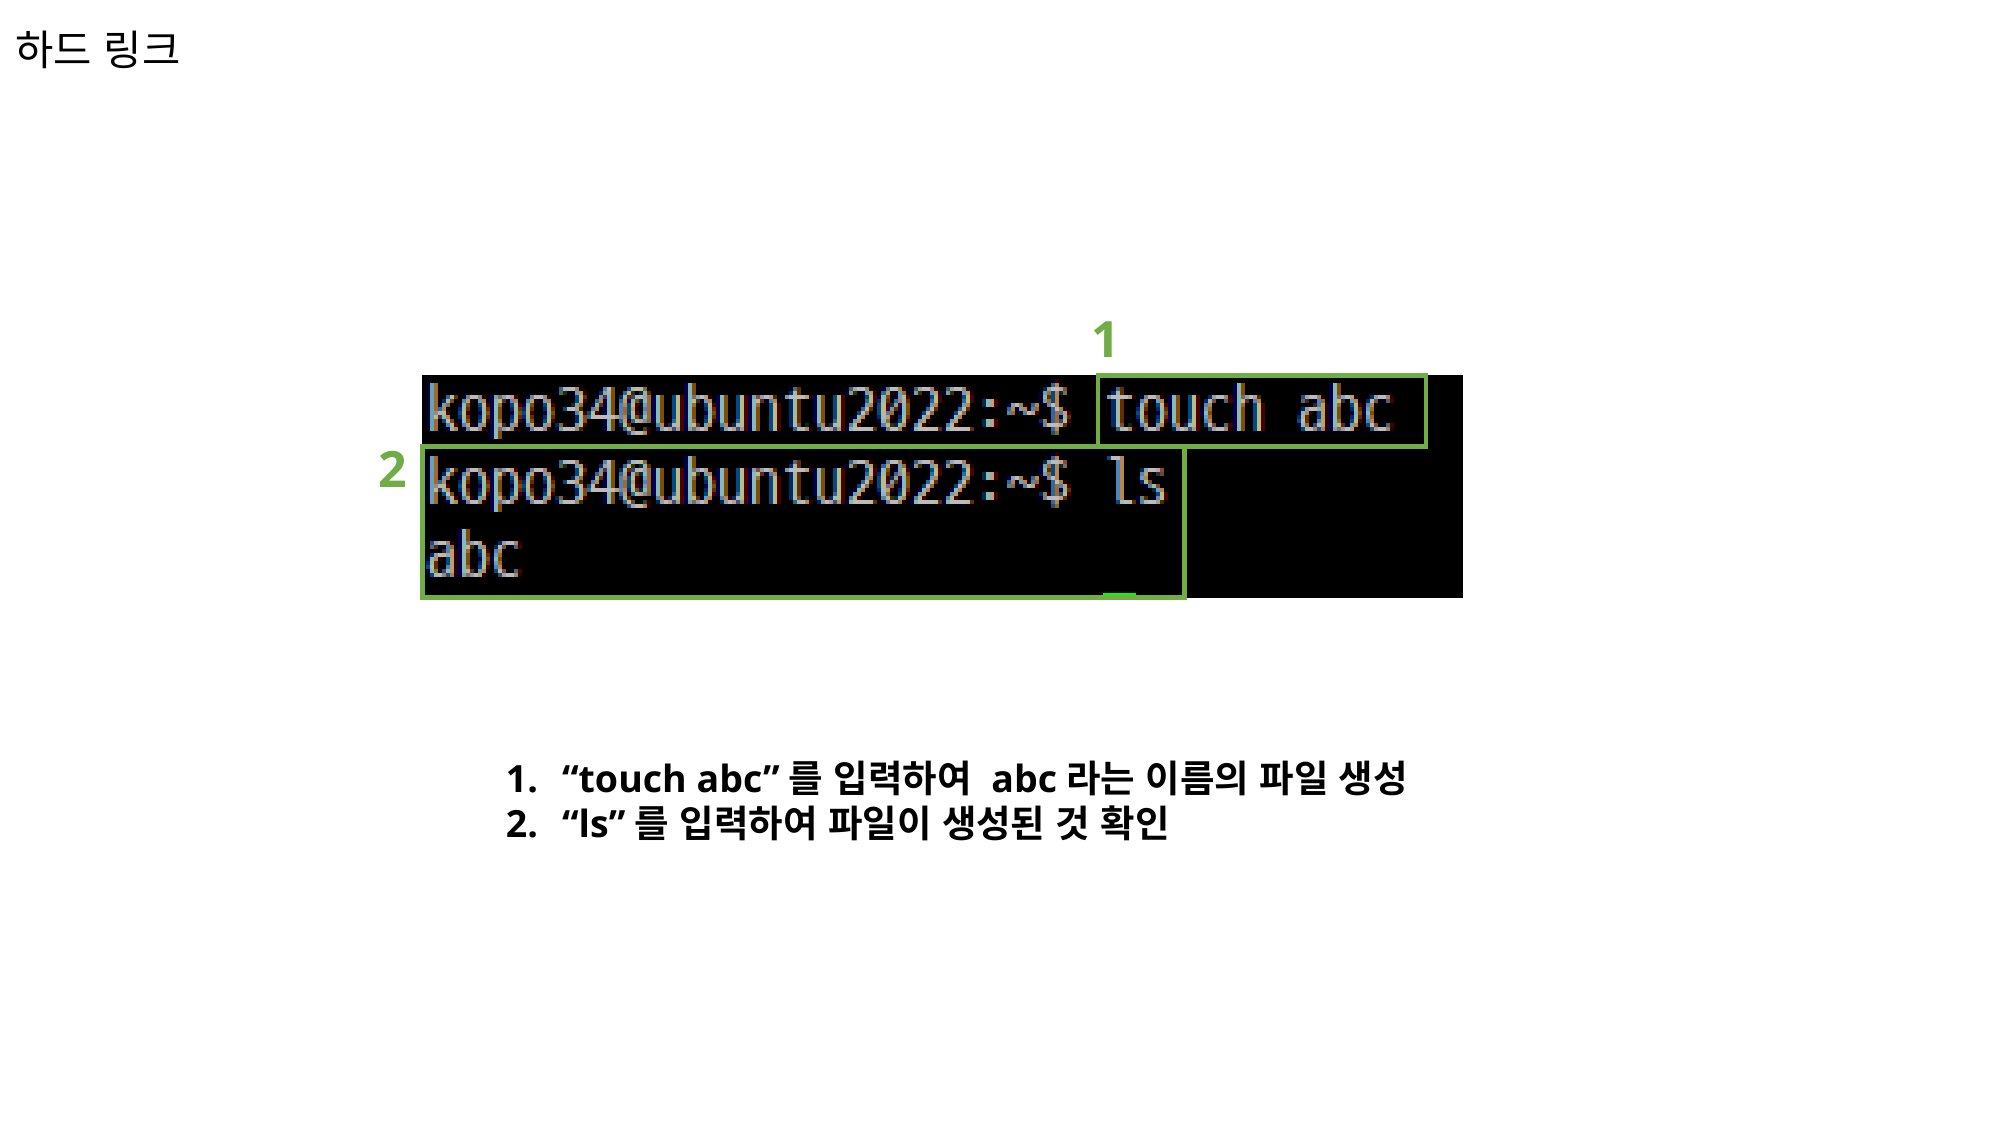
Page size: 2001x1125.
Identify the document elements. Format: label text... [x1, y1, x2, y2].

text_box 1 [1076, 300, 1156, 375]
text_box “touch abc”를 입력하여 abc라는 이름의 파일 생성 “ls”를 입력하여 파일이 생성된 것 확인 [490, 747, 1444, 852]
title 하드 링크 [0, 0, 1229, 105]
text_box 2 [364, 429, 422, 505]
picture [422, 375, 1463, 598]
